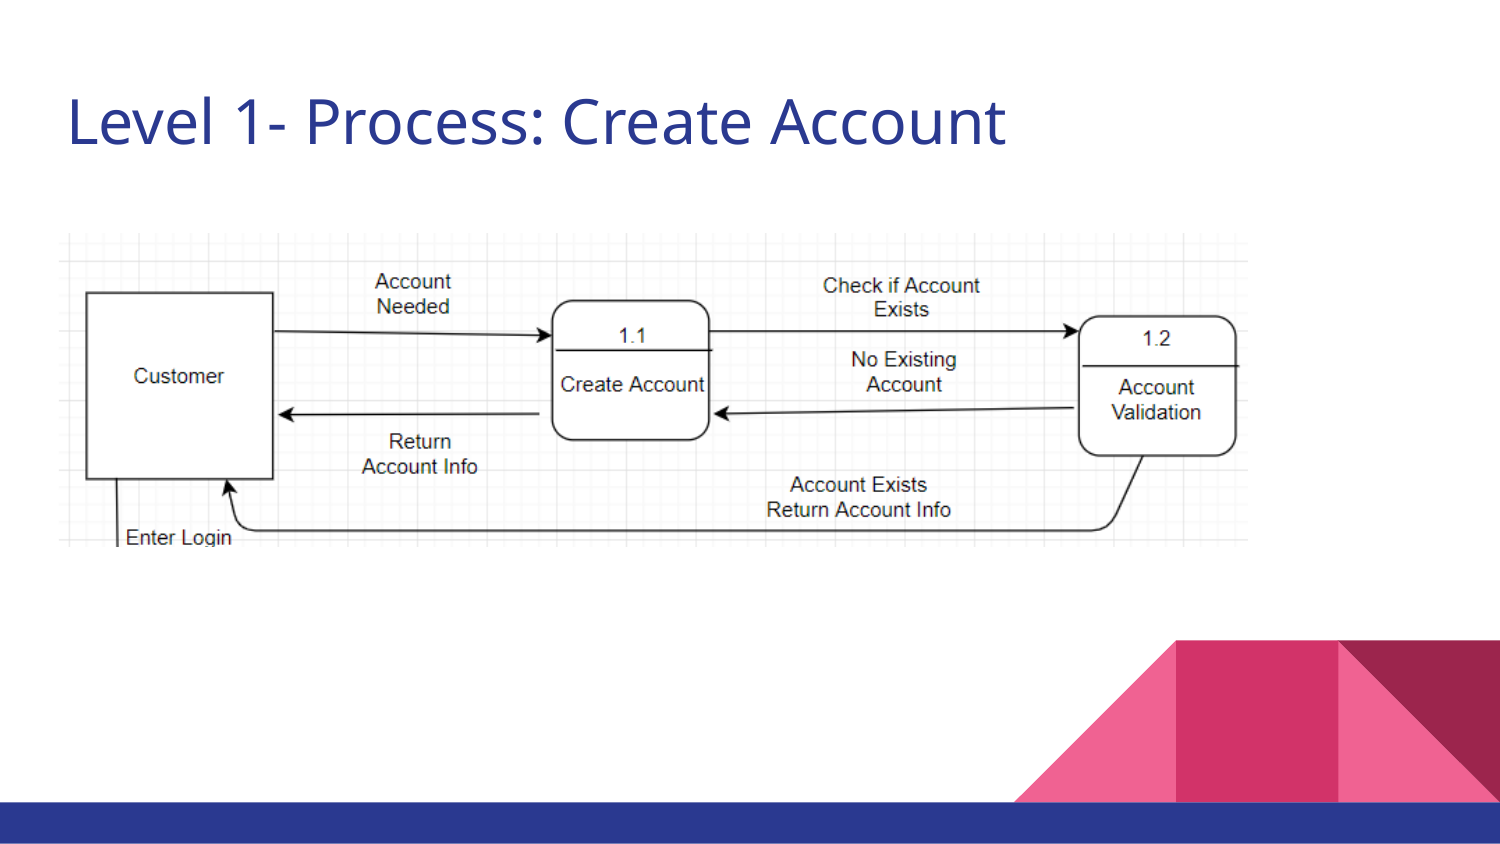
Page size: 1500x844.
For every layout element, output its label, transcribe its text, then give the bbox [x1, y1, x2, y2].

title Level 1- Process: Create Account [51, 67, 1449, 167]
picture [58, 233, 1249, 547]
